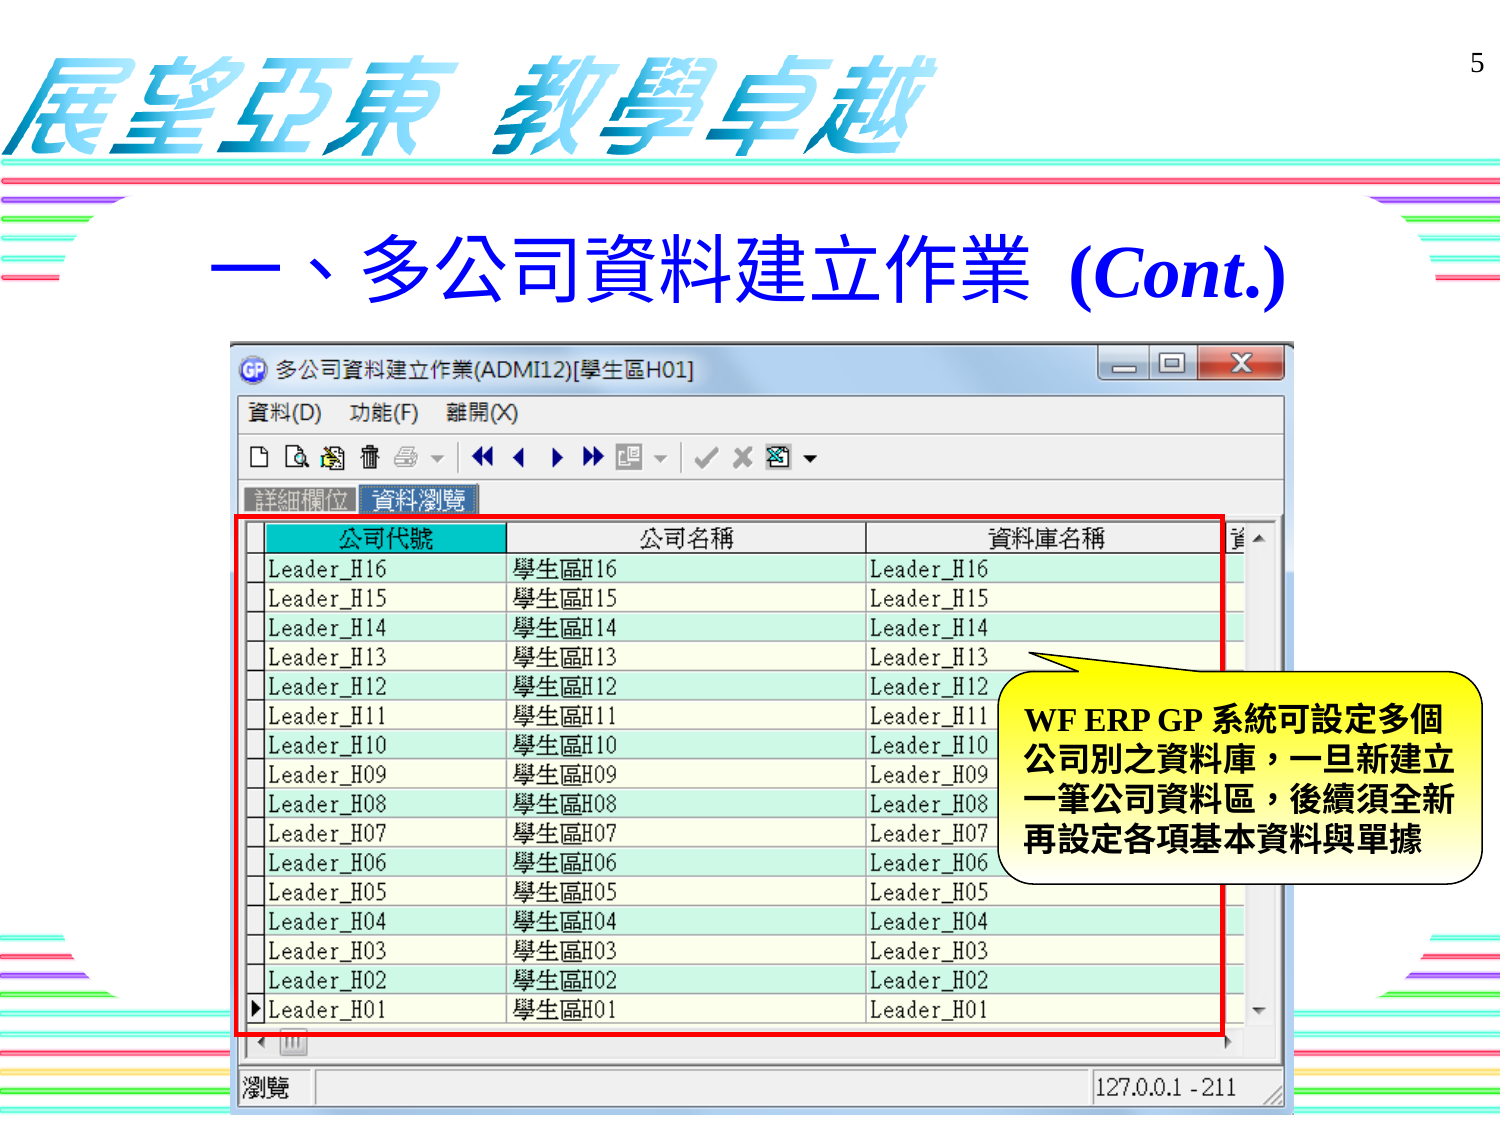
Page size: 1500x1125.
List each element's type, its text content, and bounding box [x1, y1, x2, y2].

text_box 一、多公司資料建立作業 (Cont.) [72, 184, 1423, 350]
slide_number 5 [1149, 31, 1500, 91]
picture [0, 0, 1500, 1125]
text_box WF ERP GP系統可設定多個公司別之資料庫，一旦新建立一筆公司資料區，後續須全新再設定各項基本資料與單據 [1299, 671, 1483, 885]
